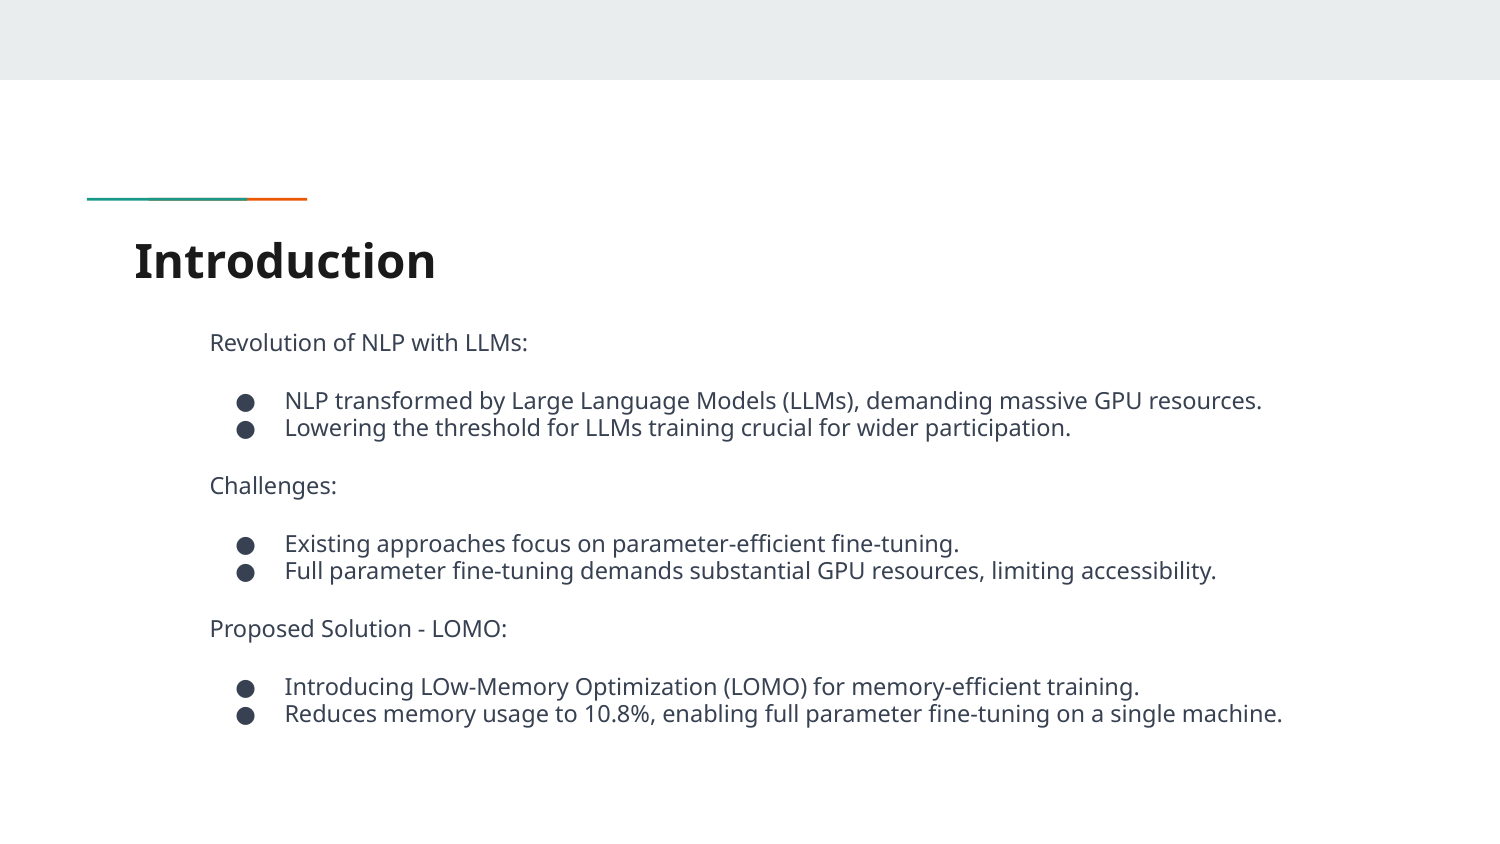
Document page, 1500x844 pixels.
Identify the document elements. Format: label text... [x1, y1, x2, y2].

list Revolution of NLP with LLMs: NLP transformed by Large Language Models (LLMs), demanding massive GPU resources. Lowering the threshold for LLMs training crucial for wider participation. Challenges: Existing approaches focus on parameter-efficient fine-tuning. Full parameter fine-tuning demands substantial GPU resources, limiting accessibility. Proposed Solution - LOMO: Introducing LOw-Memory Optimization (LOMO) for memory-efficient training. Reduces memory usage to 10.8%, enabling full parameter fine-tuning on a single machine. [119, 314, 1381, 757]
title Introduction [119, 216, 1381, 305]
